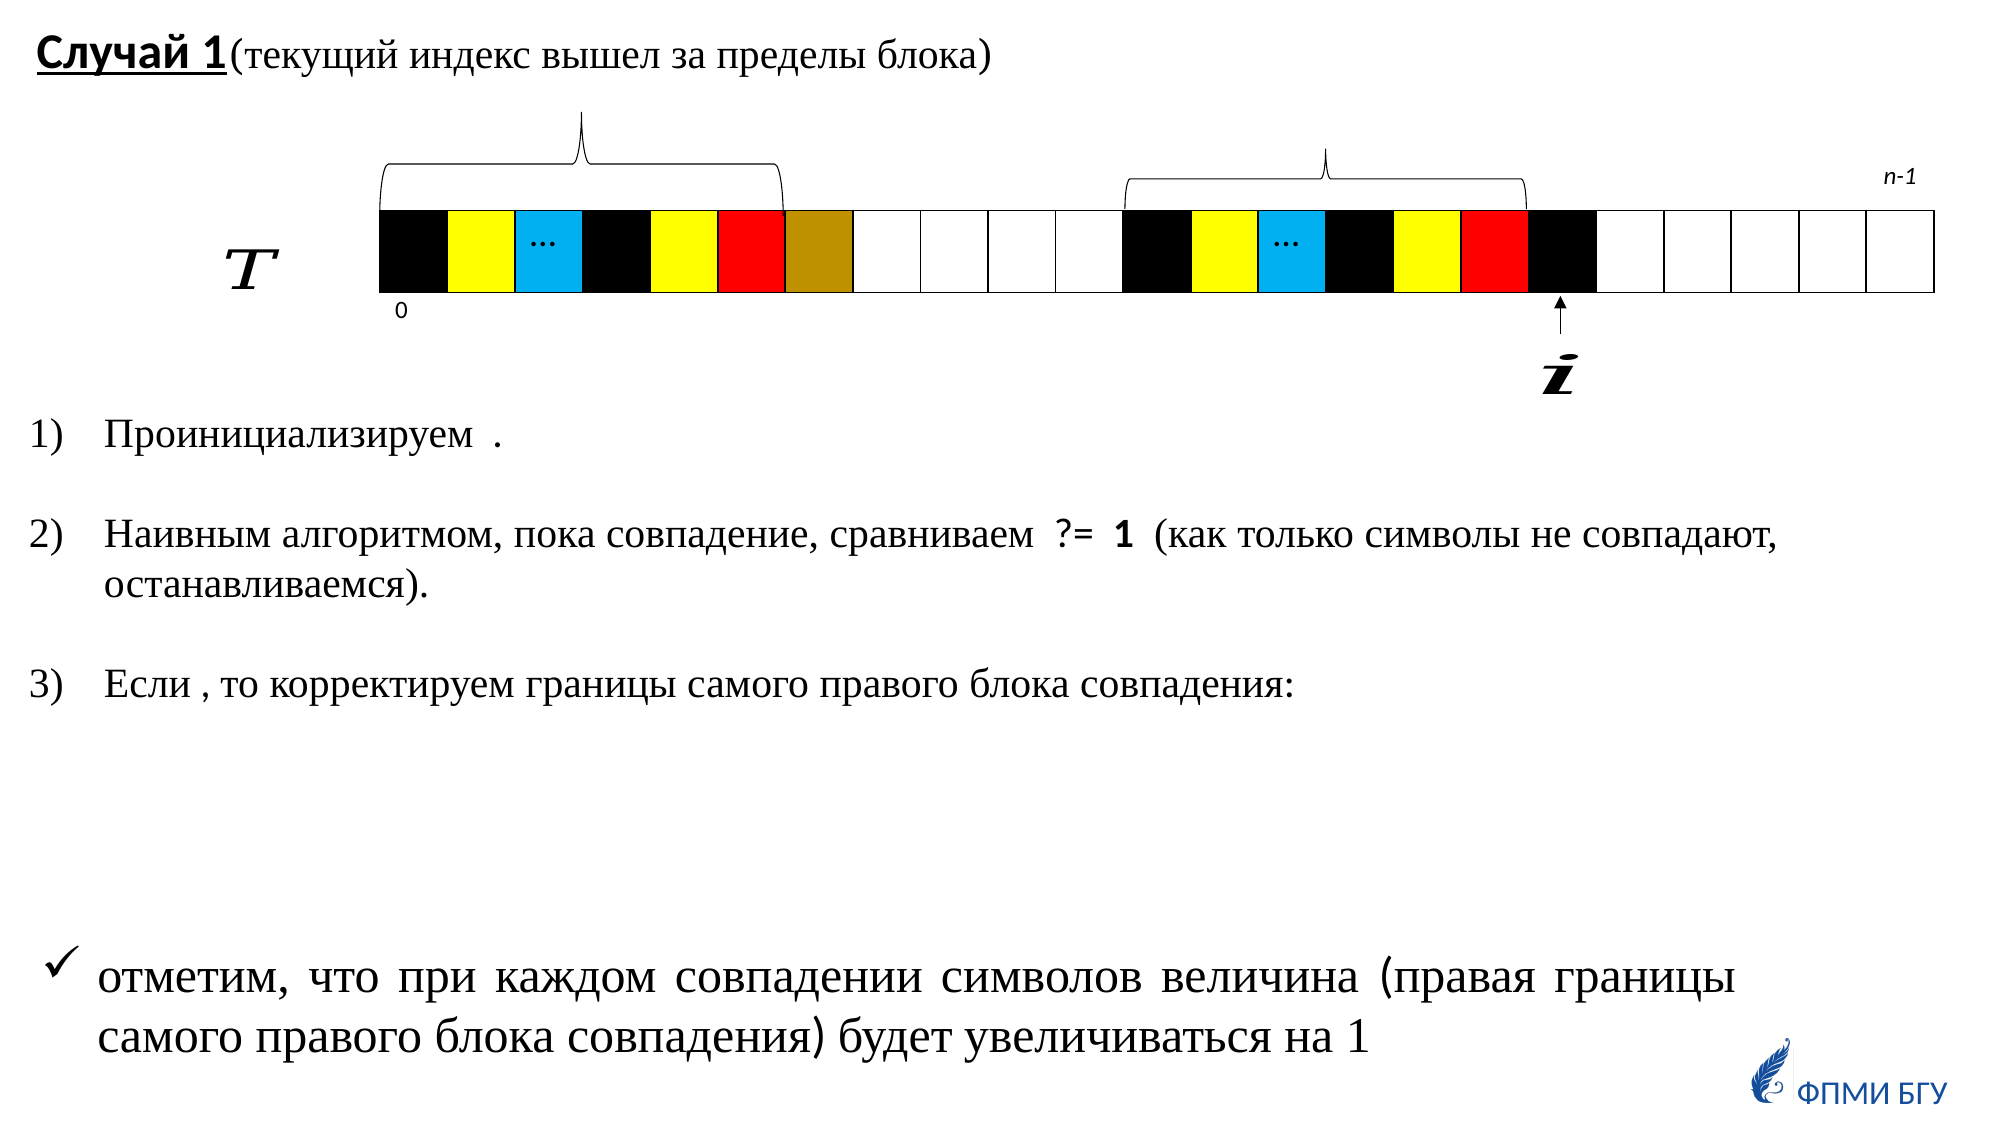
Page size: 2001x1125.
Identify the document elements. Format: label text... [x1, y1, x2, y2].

text_box ФПМИ БГУ [1787, 1071, 1958, 1112]
picture [1750, 1038, 1794, 1103]
text_box [379, 111, 784, 217]
text_box [1124, 148, 1527, 210]
